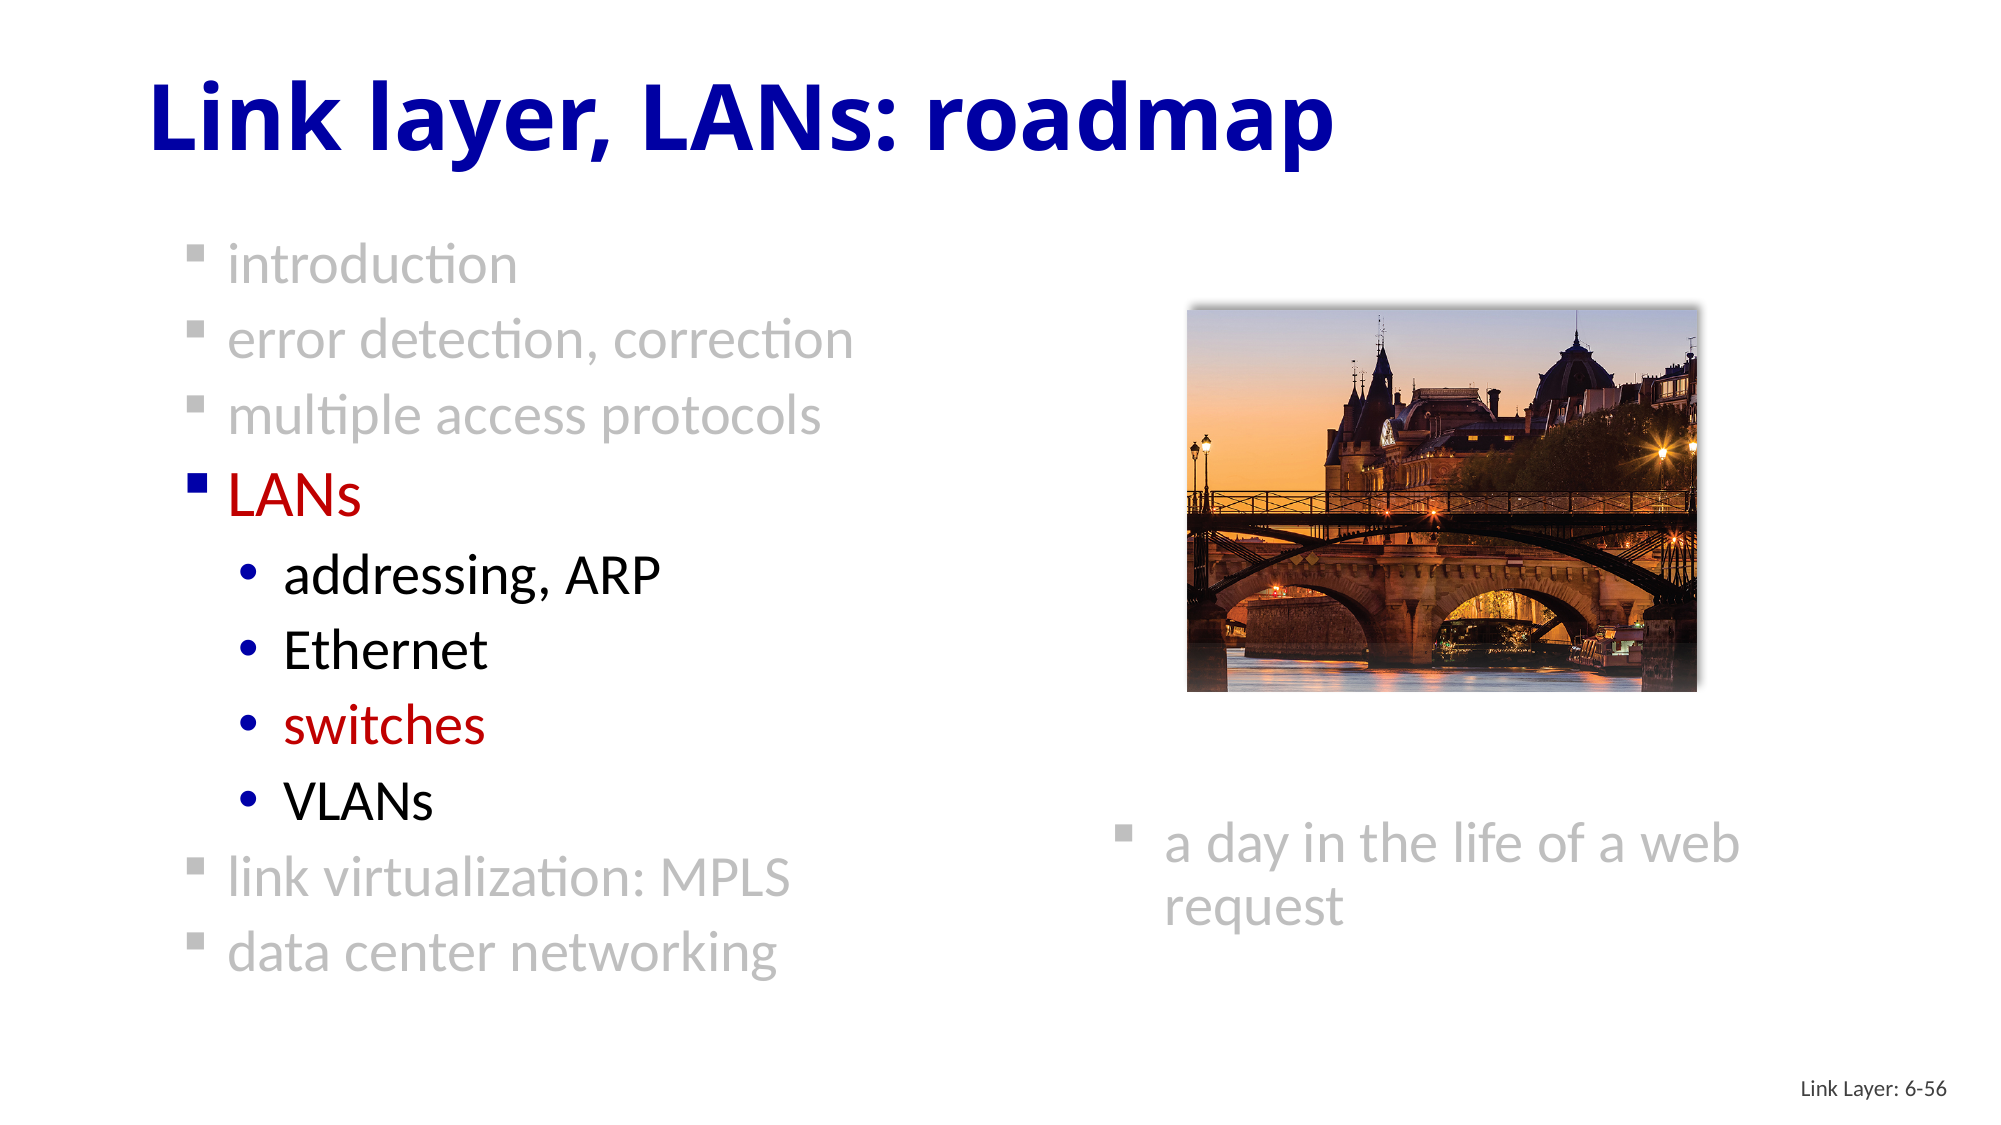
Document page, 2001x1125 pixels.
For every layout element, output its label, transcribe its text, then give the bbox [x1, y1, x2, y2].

slide_number Link Layer: 6-56 [1512, 1056, 1963, 1117]
text_box a day in the life of a web request [1080, 804, 1907, 966]
picture [1187, 310, 1697, 692]
text_box introduction error detection, correction multiple access protocols LANs addressing, ARP Ethernet switches VLANs link virtualization: MPLS data center networking [165, 225, 1080, 1053]
title Link layer, LANs: roadmap [131, 47, 1856, 195]
